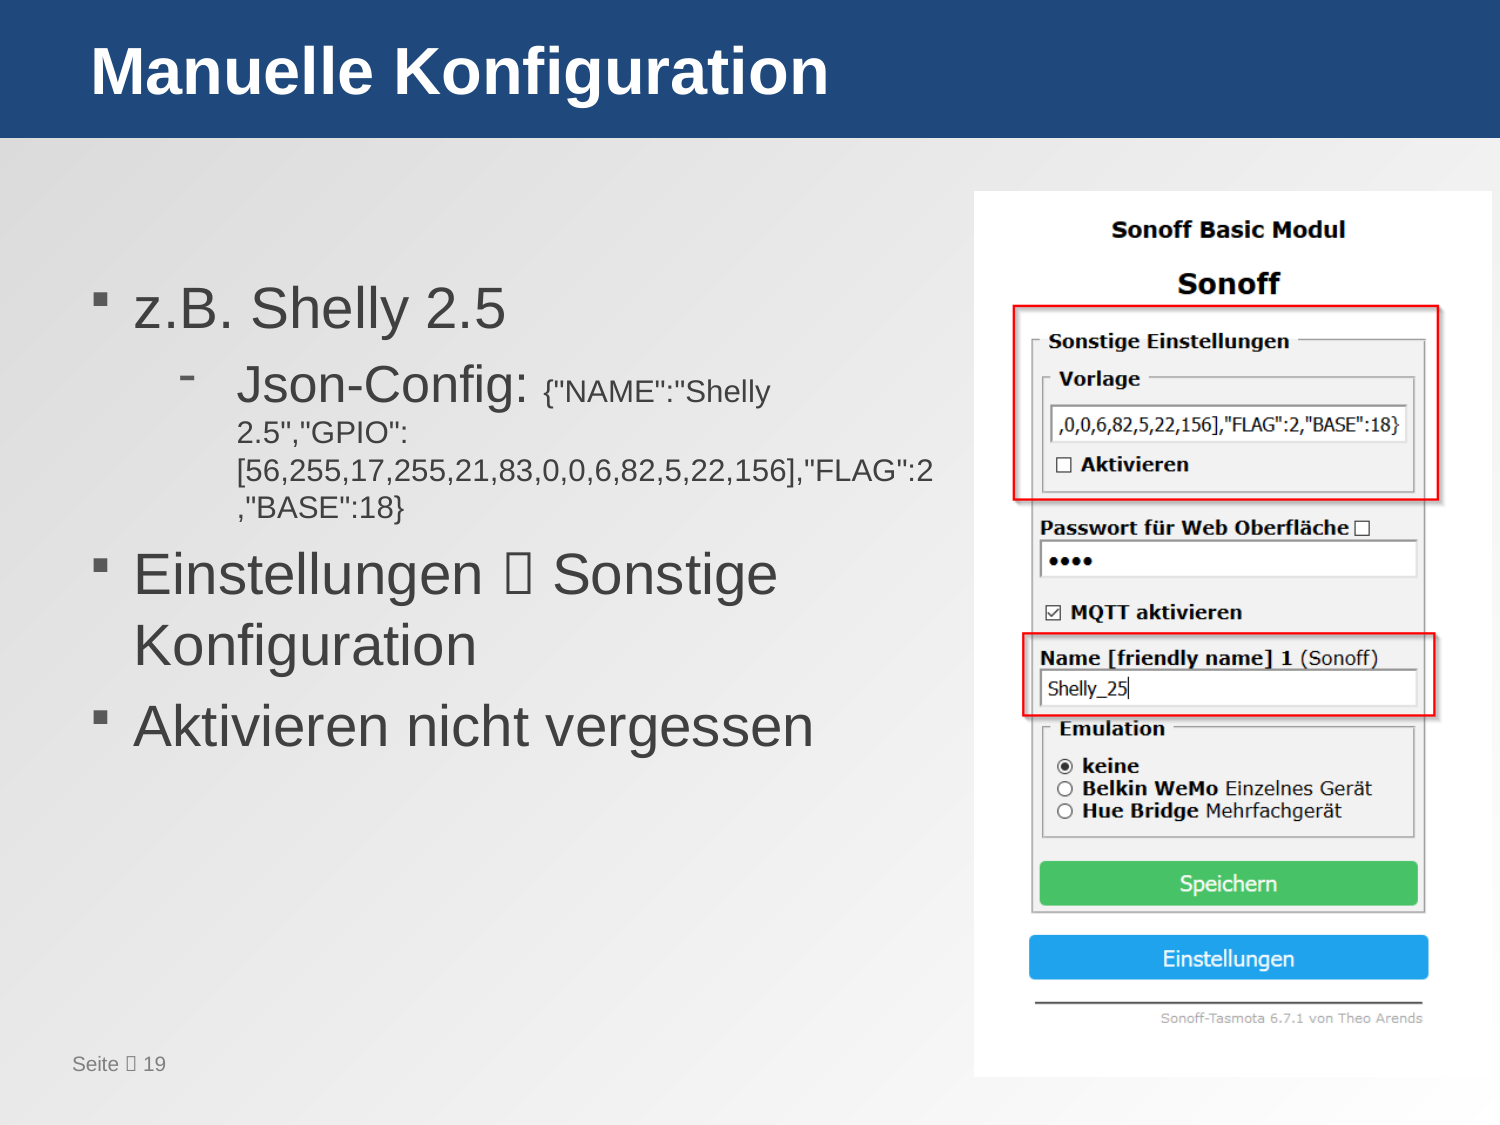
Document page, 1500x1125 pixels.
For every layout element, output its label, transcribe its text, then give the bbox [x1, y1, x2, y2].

title Manuelle Konfiguration [75, 20, 1425, 208]
picture [974, 190, 1492, 1077]
list z.B. Shelly 2.5 Json-Config: {"NAME":"Shelly 2.5","GPIO":[56,255,17,255,21,83,0,0,6,82,5,22,156],"FLAG":2,"BASE":18} Einstellungen  Sonstige Konfiguration Aktivieren nicht vergessen [75, 262, 951, 1005]
